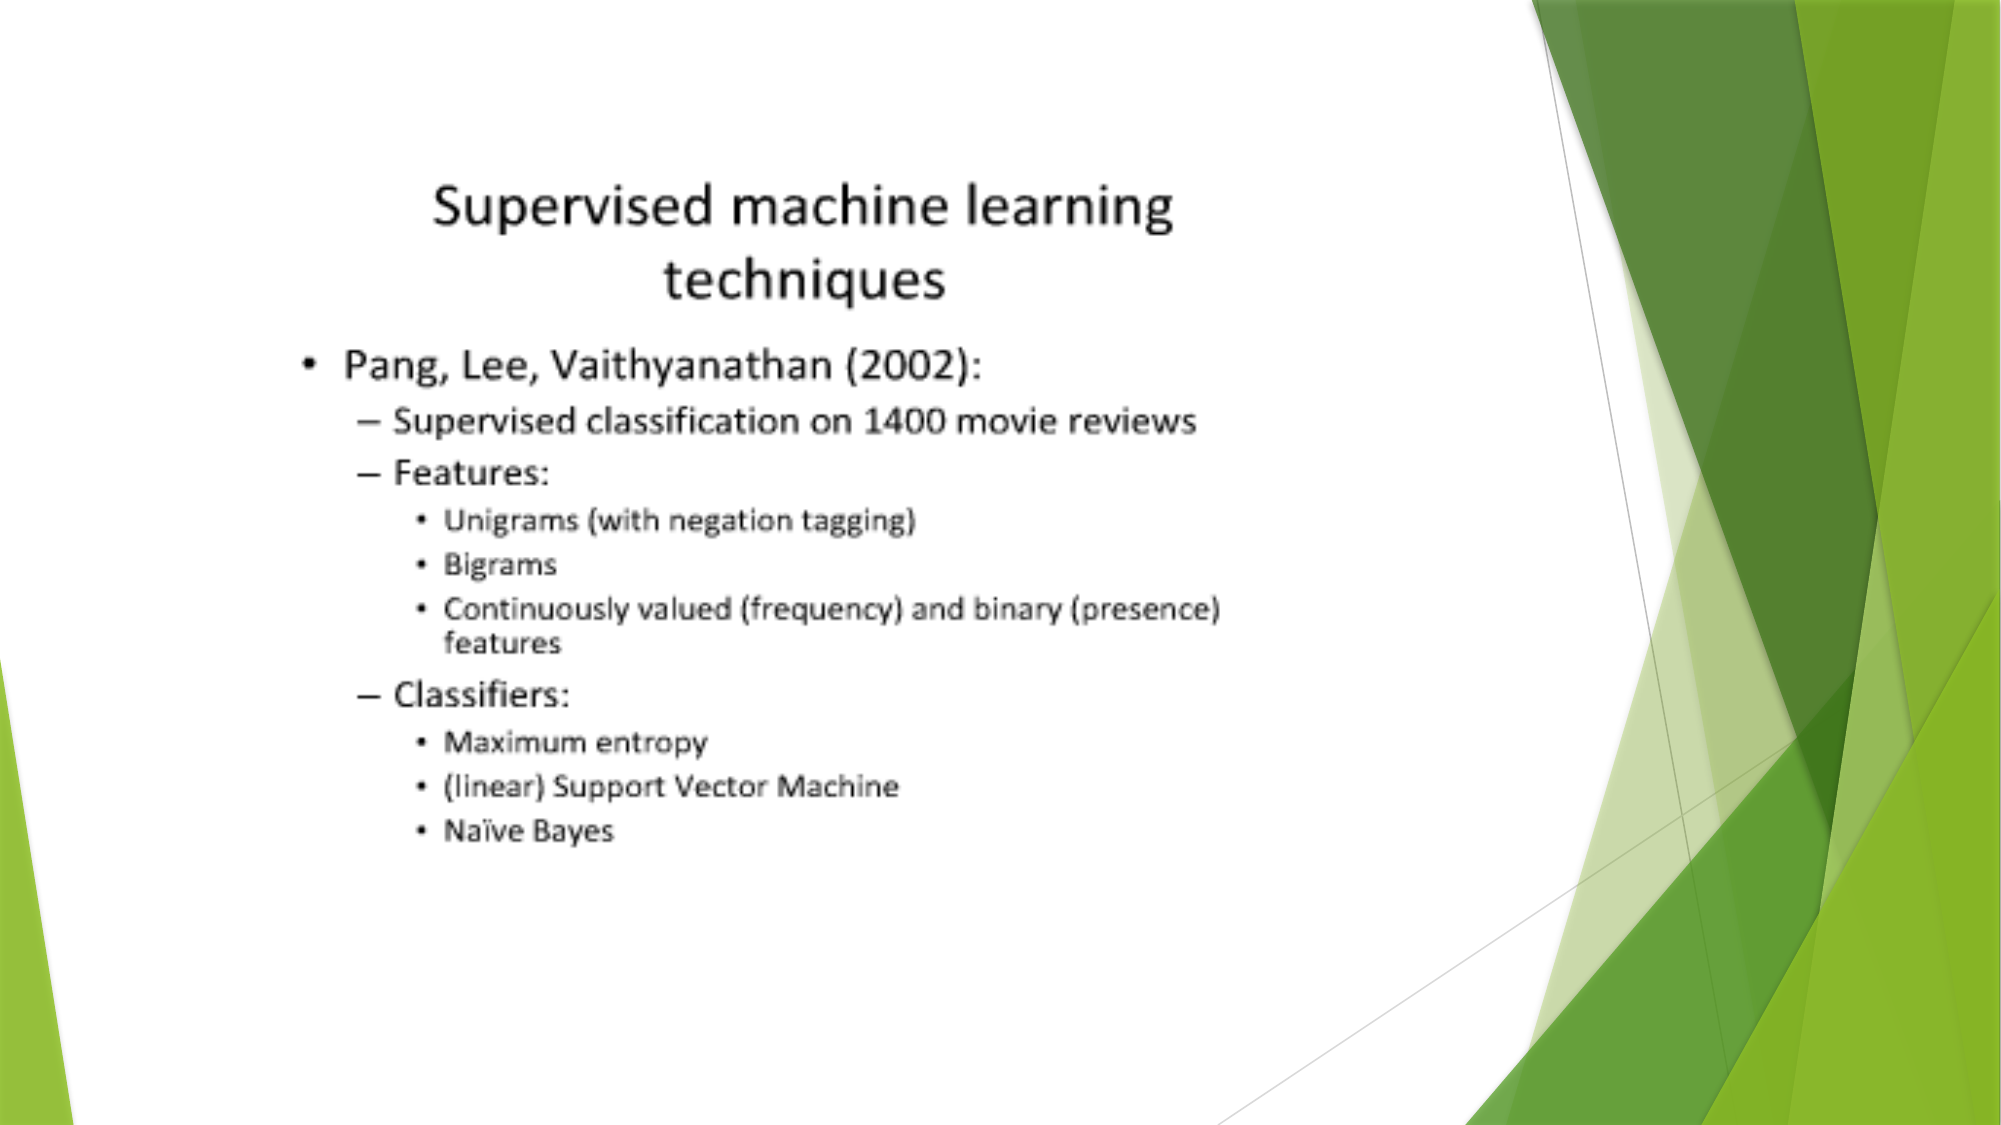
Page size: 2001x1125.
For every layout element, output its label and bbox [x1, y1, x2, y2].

list [300, 174, 1328, 866]
